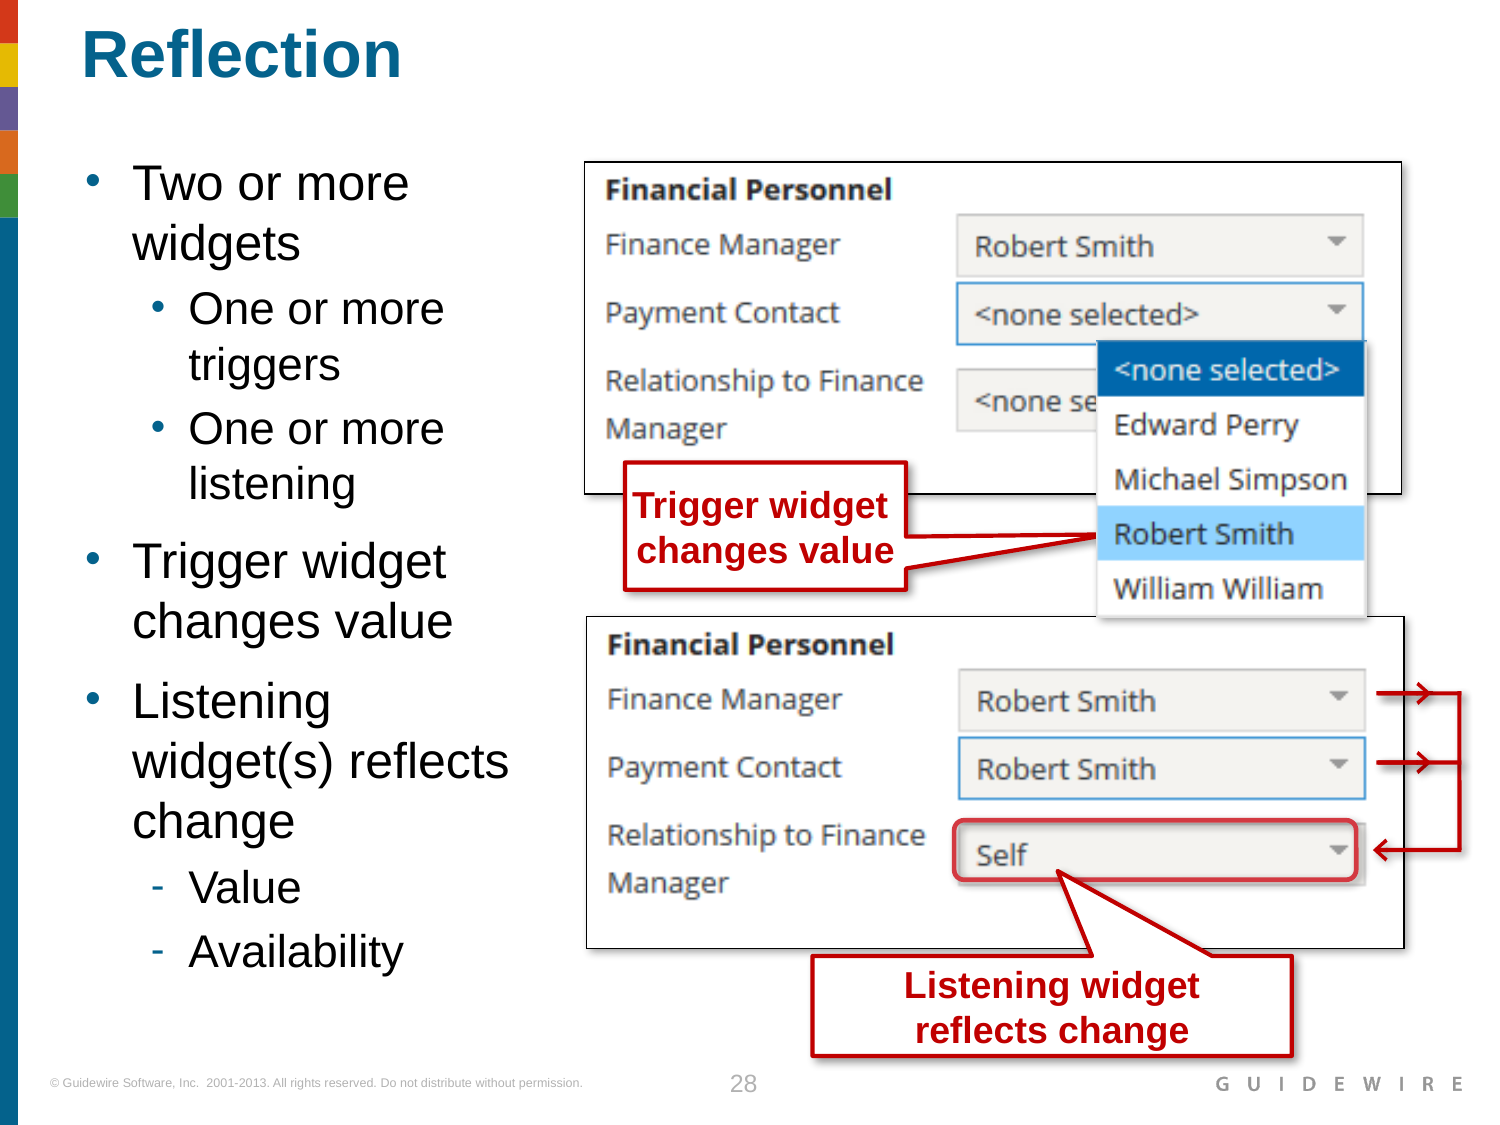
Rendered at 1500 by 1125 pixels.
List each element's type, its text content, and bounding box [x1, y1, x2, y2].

text_box Listening widget reflects change [812, 959, 1292, 1056]
title Reflection [81, 19, 1446, 142]
text_box Trigger widget changes value [624, 504, 1087, 590]
text_box [1414, 681, 1432, 705]
picture [1096, 340, 1367, 618]
picture [584, 162, 1402, 494]
list Two or more widgets One or more triggers One or more listening Trigger widget changes value Listening widget(s) reflects change Value Availability [85, 149, 521, 1049]
picture [586, 616, 1404, 949]
picture [1215, 1073, 1480, 1096]
